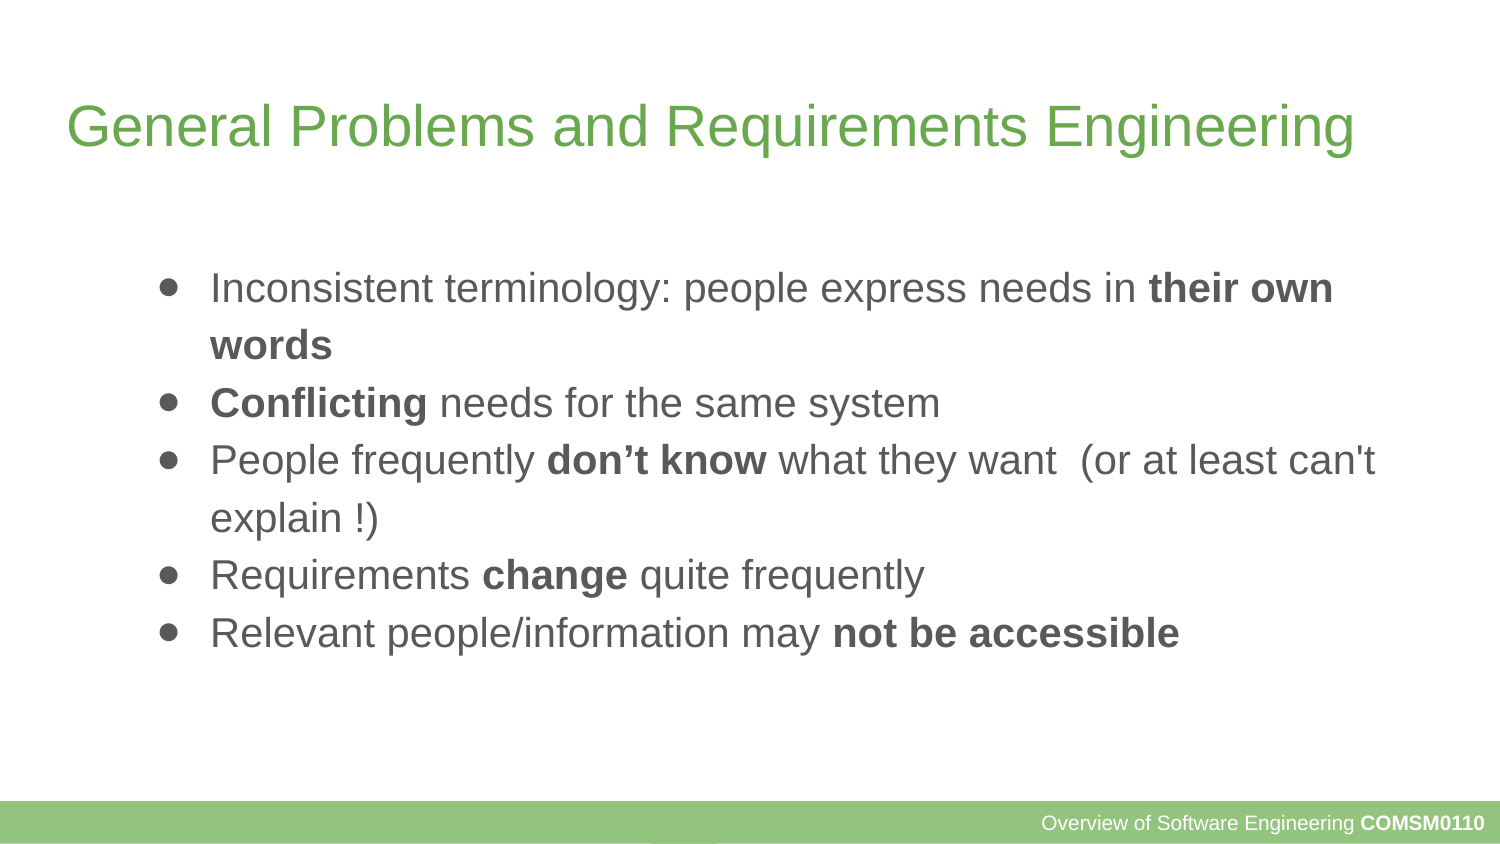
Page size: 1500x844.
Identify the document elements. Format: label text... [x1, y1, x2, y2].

title General Problems and Requirements Engineering [51, 72, 1449, 167]
list Inconsistent terminology: people express needs in their own words Conflicting needs for the same system People frequently don’t know what they want (or at least can't explain !) Requirements change quite frequently Relevant people/information may not be accessible [120, 237, 1403, 750]
